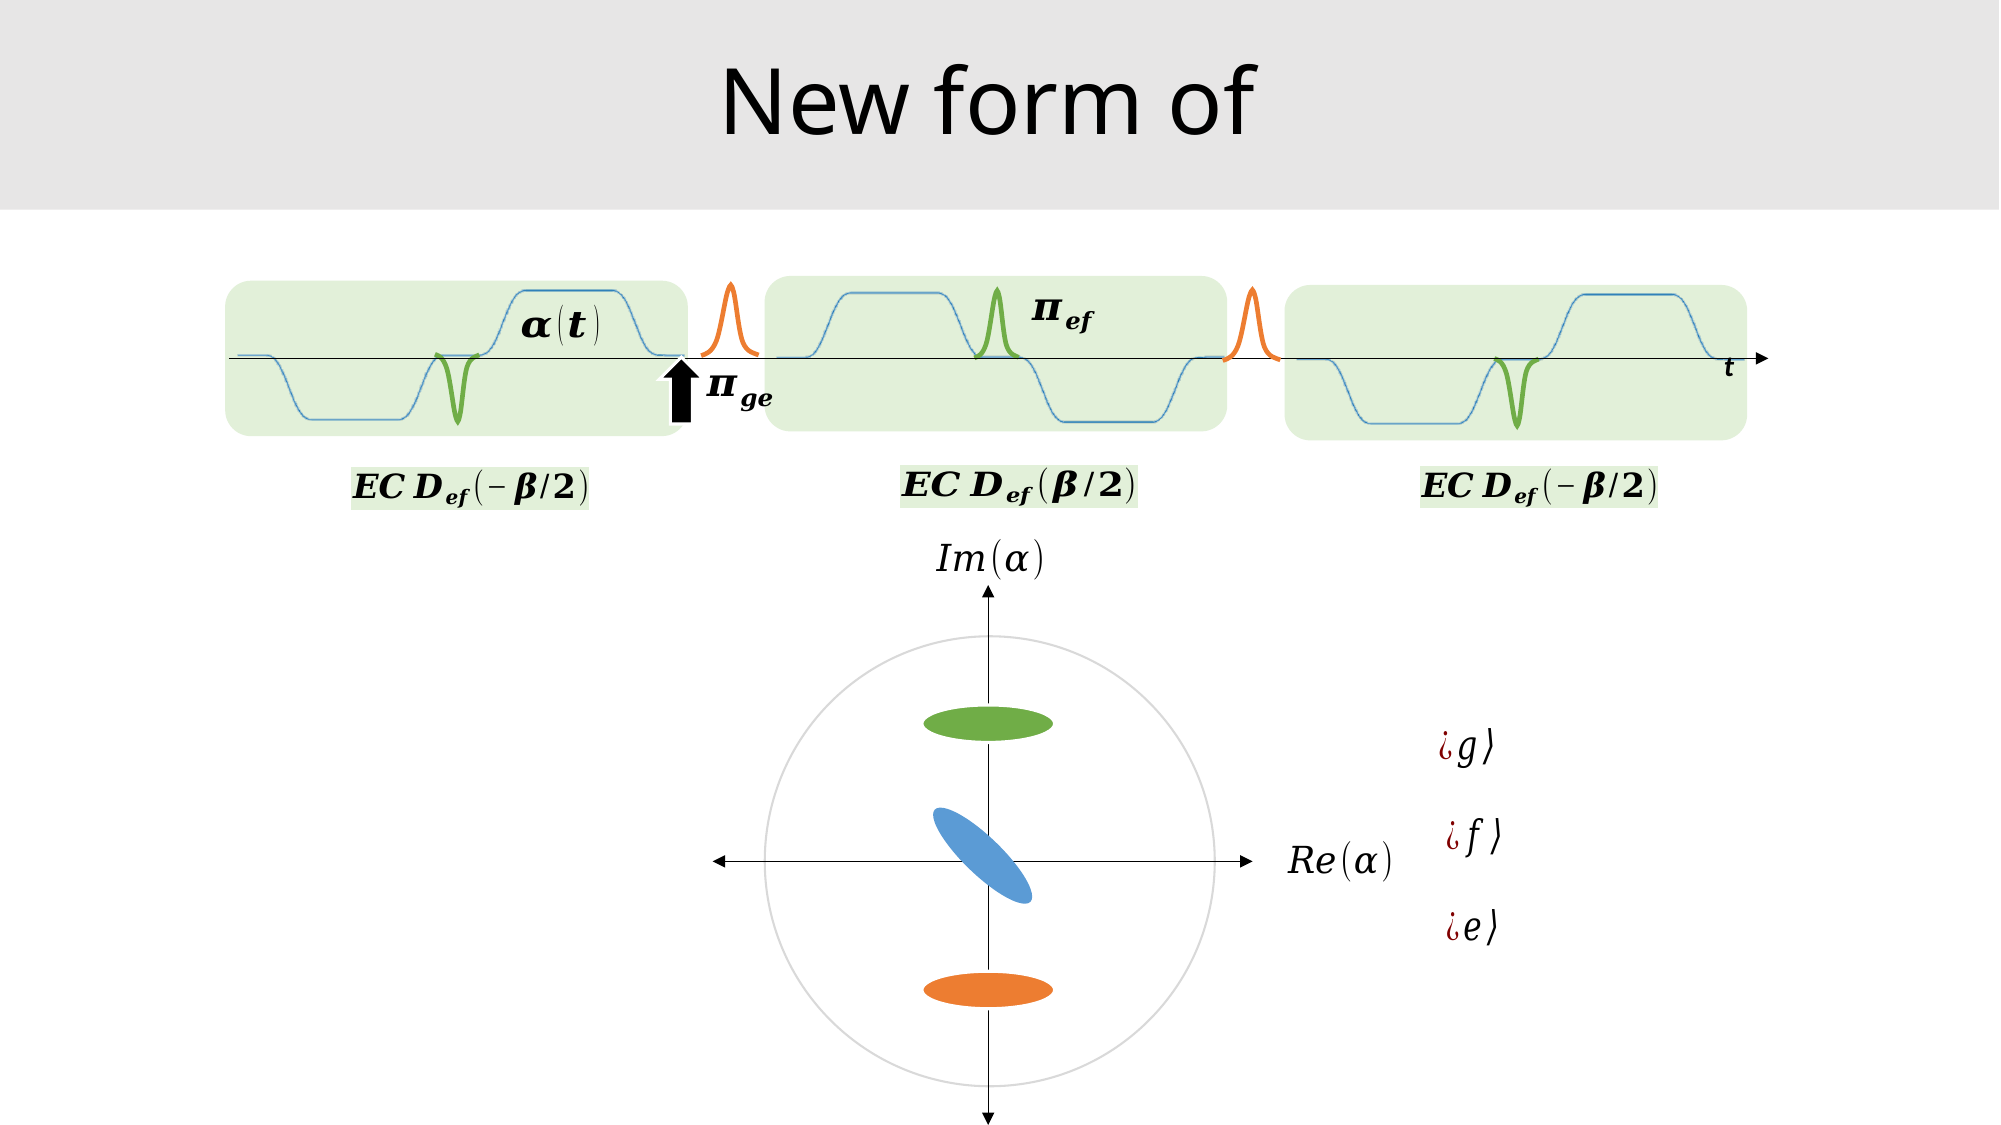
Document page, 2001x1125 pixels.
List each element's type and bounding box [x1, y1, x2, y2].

text_box [989, 833, 1034, 906]
text_box [989, 862, 1216, 1088]
text_box [983, 828, 988, 888]
text_box [920, 703, 982, 744]
text_box [989, 703, 1057, 744]
text_box [983, 703, 988, 745]
text_box [931, 806, 982, 883]
text_box [989, 635, 1216, 861]
text_box [983, 1011, 988, 1088]
text_box [983, 635, 988, 703]
text_box [989, 969, 1057, 1011]
text_box [983, 744, 988, 832]
text_box [763, 862, 982, 1088]
text_box [983, 884, 988, 969]
text_box [983, 969, 988, 1011]
text_box [222, 275, 1776, 510]
text_box [920, 969, 982, 1011]
text_box [763, 635, 982, 861]
